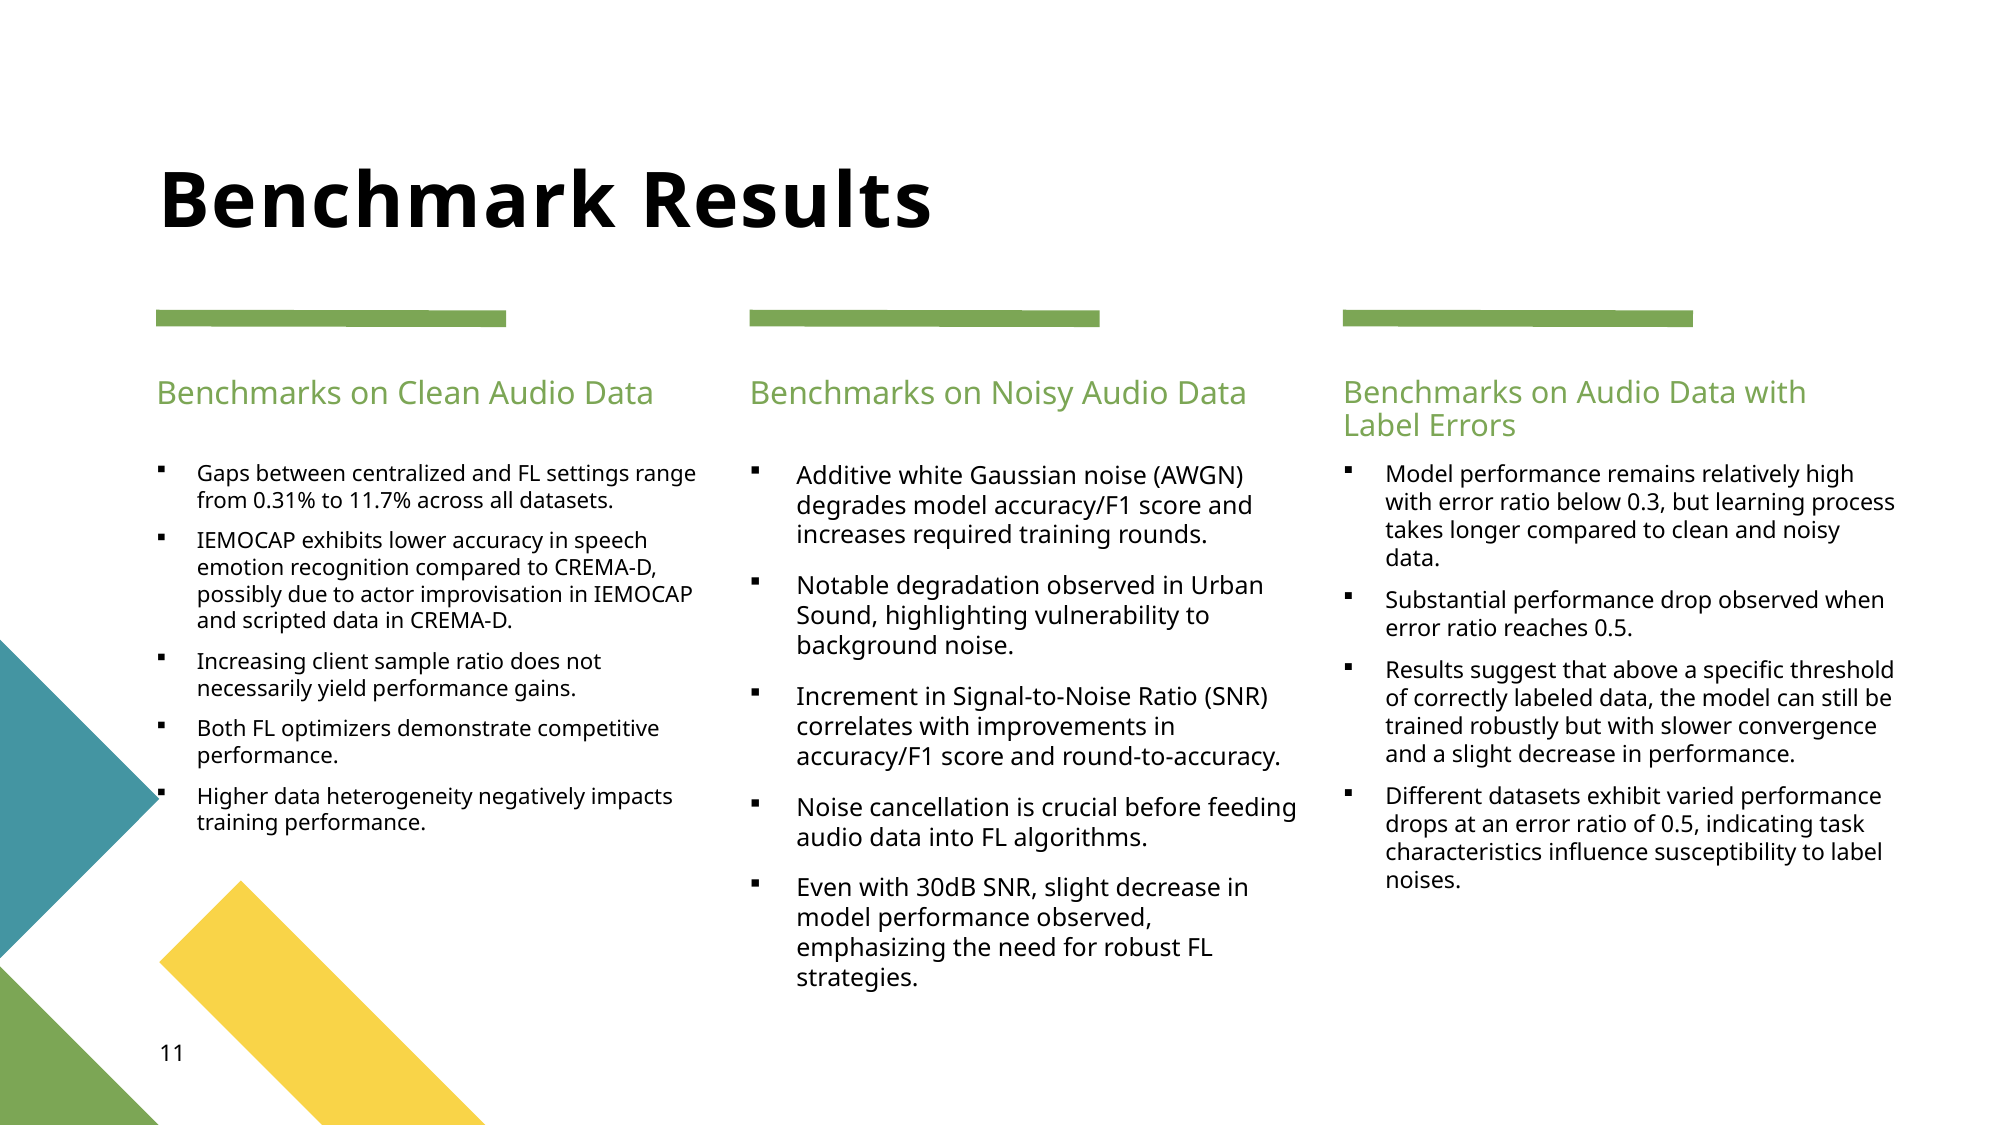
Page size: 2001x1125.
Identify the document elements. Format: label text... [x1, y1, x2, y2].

slide_number 11 [159, 1038, 246, 1080]
list Benchmarks on Audio Data with Label Errors [1343, 377, 1842, 444]
list Model performance remains relatively high with error ratio below 0.3, but learning process takes longer compared to clean and noisy data. Substantial performance drop observed when error ratio reaches 0.5. Results suggest that above a specific threshold of correctly labeled data, the model can still be trained robustly but with slower convergence and a slight decrease in performance. Different datasets exhibit varied performance drops at an error ratio of 0.5, indicating task characteristics influence susceptibility to label noises. [1343, 459, 1900, 910]
list Gaps between centralized and FL settings range from 0.31% to 11.7% across all datasets. IEMOCAP exhibits lower accuracy in speech emotion recognition compared to CREMA-D, possibly due to actor improvisation in IEMOCAP and scripted data in CREMA-D. Increasing client sample ratio does not necessarily yield performance gains. Both FL optimizers demonstrate competitive performance. Higher data heterogeneity negatively impacts training performance. [156, 459, 714, 840]
title Benchmark Results [158, 144, 969, 245]
list Benchmarks on Noisy Audio Data [749, 377, 1248, 444]
list Additive white Gaussian noise (AWGN) degrades model accuracy/F1 score and increases required training rounds. Notable degradation observed in Urban Sound, highlighting vulnerability to background noise. Increment in Signal-to-Noise Ratio (SNR) correlates with improvements in accuracy/F1 score and round-to-accuracy. Noise cancellation is crucial before feeding audio data into FL algorithms. Even with 30dB SNR, slight decrease in model performance observed, emphasizing the need for robust FL strategies. [749, 459, 1307, 981]
list Benchmarks on Clean Audio Data [156, 377, 655, 444]
